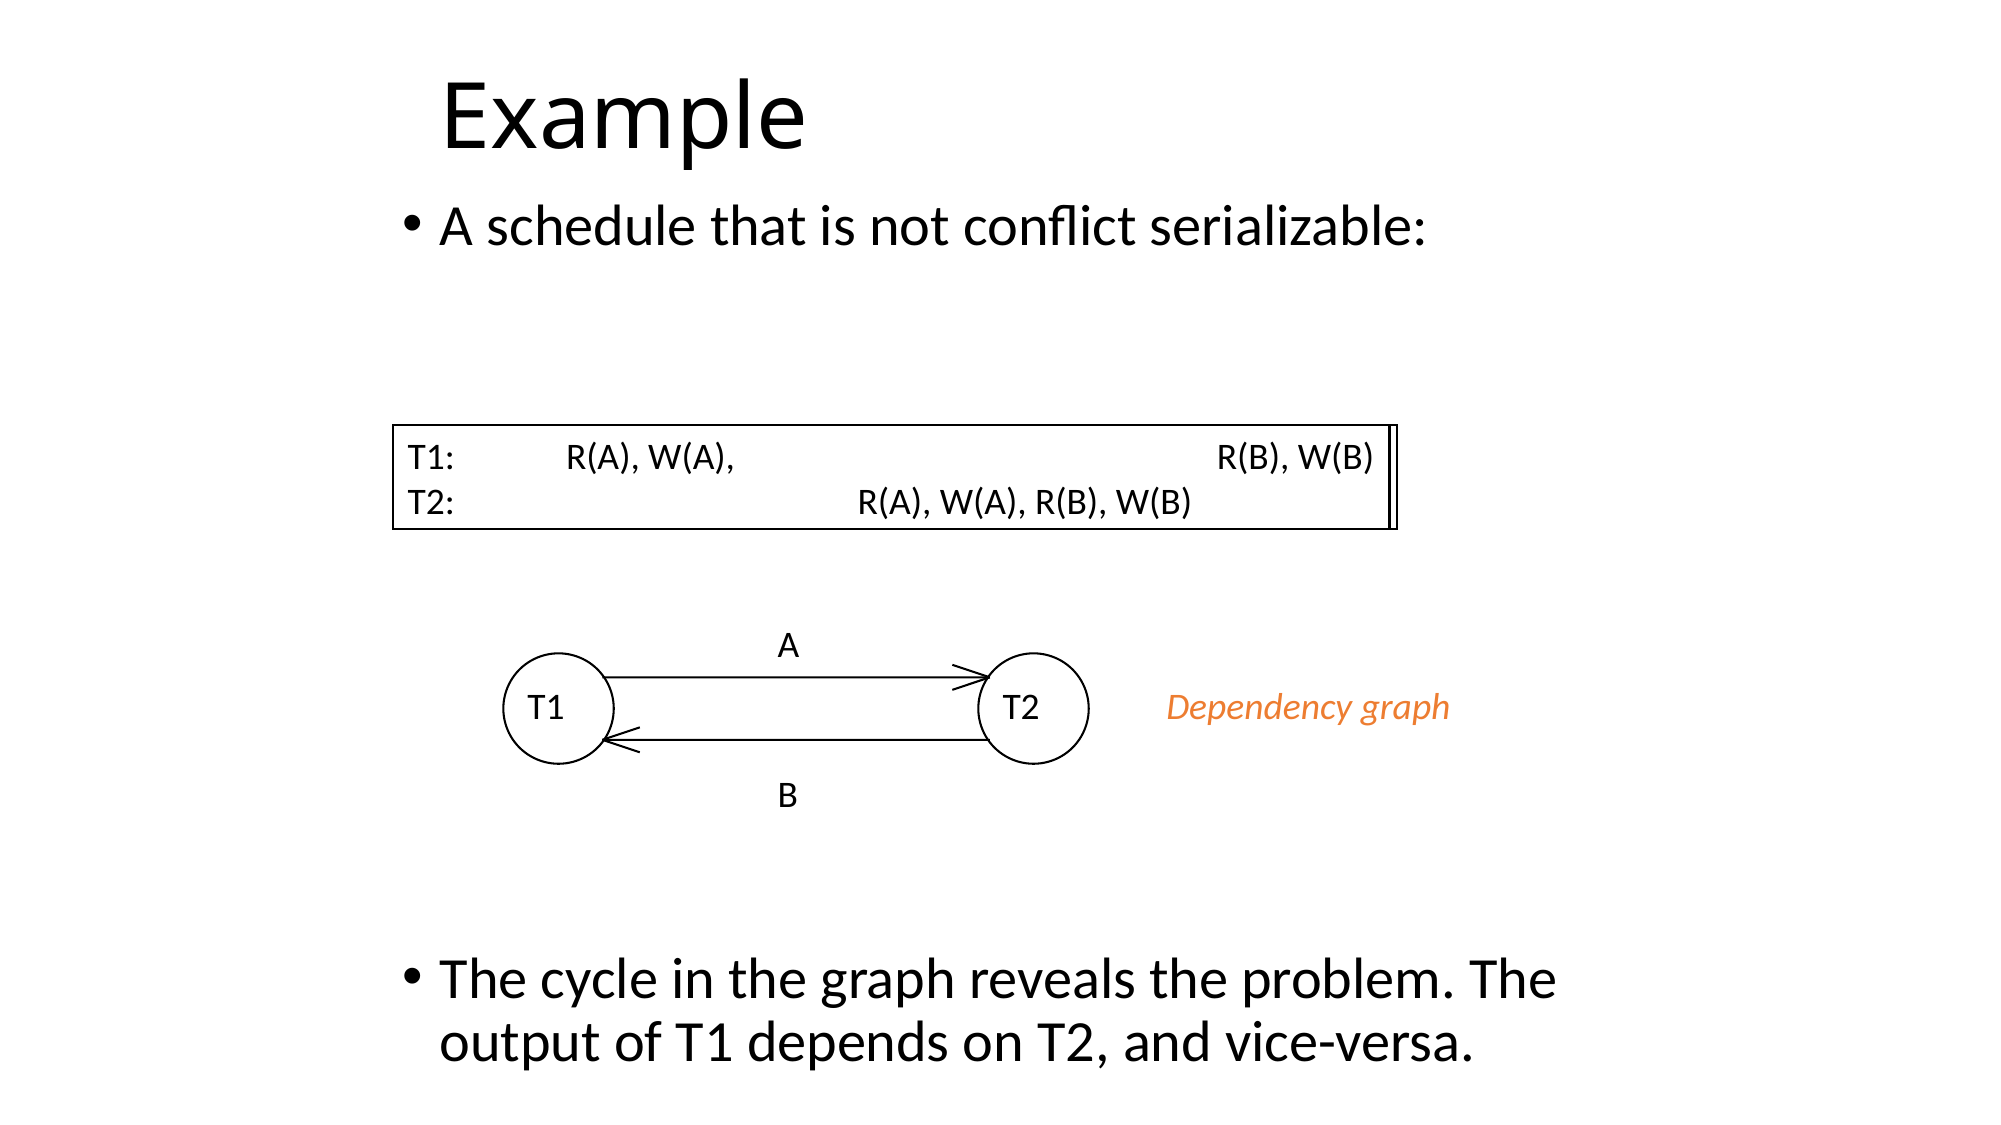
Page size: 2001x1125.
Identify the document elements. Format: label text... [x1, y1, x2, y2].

text_box [503, 653, 614, 764]
list A schedule that is not conflict serializable: The cycle in the graph reveals the problem. The output of T1 depends on T2, and vice-versa. [387, 187, 1663, 1125]
text_box [990, 653, 1089, 764]
text_box Dependency graph [1151, 674, 1466, 735]
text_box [602, 727, 990, 823]
text_box T1: R(A), W(A), R(B), W(B) T2: R(A), W(A), R(B), W(B) [392, 424, 1390, 530]
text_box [602, 612, 990, 690]
text_box [978, 690, 987, 727]
title Example [425, 24, 1700, 213]
text_box T1 [512, 674, 580, 735]
text_box T2 [987, 674, 1055, 735]
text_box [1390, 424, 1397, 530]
